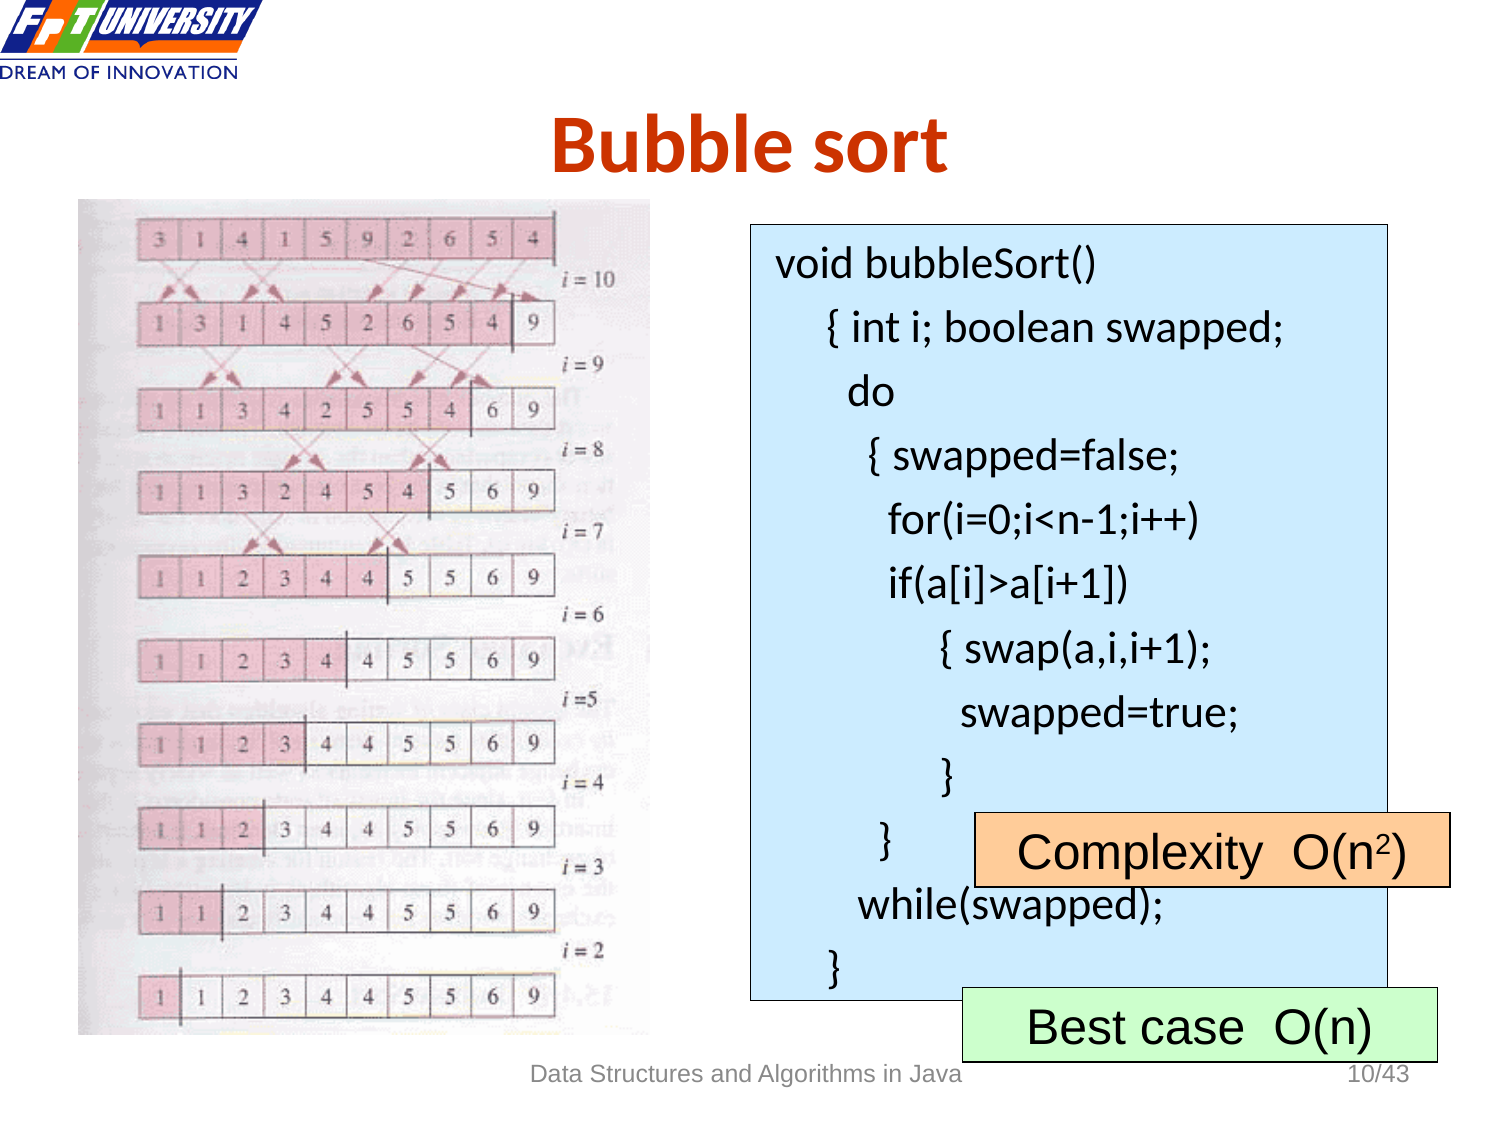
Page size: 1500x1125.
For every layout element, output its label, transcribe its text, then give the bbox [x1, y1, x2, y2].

picture [78, 199, 651, 1035]
text_box Best case O(n) [962, 987, 1438, 1063]
title Bubble sort [75, 37, 1425, 241]
list void bubbleSort() { int i; boolean swapped; do { swapped=false; for(i=0;i<n-1;i++) if(a[i]>a[i+1]) { swap(a,i,i+1); swapped=true; } } while(swapped); } [750, 241, 1388, 1001]
text_box Complexity O(n2) [975, 812, 1450, 888]
footer Data Structures and Algorithms in Java [474, 1042, 1025, 1103]
picture [0, 0, 263, 79]
slide_number 10/43 [1074, 1063, 1425, 1103]
